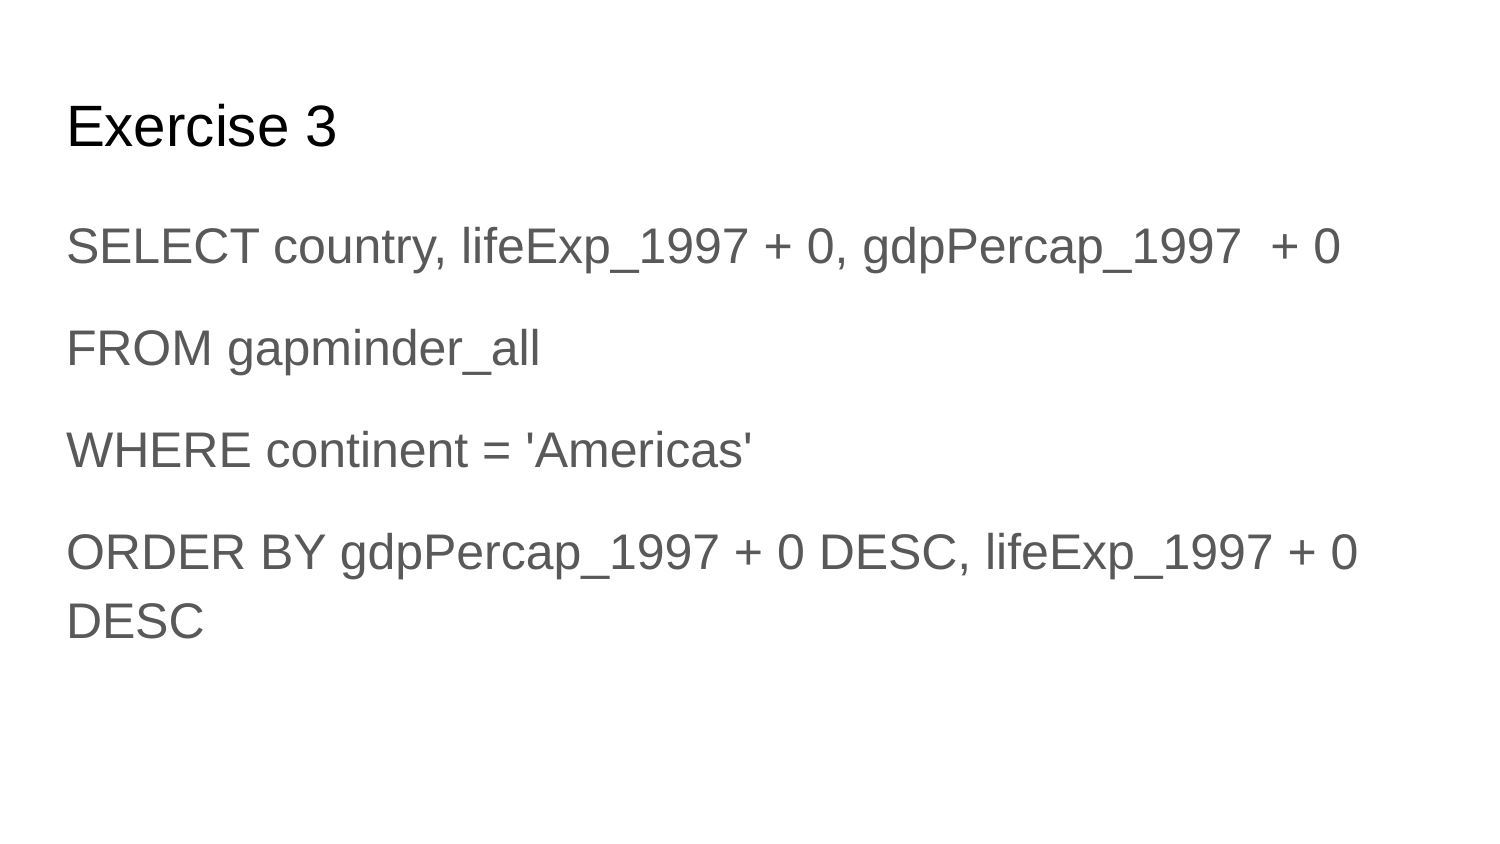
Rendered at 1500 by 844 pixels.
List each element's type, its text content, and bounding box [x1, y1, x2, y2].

title Exercise 3 [51, 72, 1449, 167]
list SELECT country, lifeExp_1997 + 0, gdpPercap_1997 + 0 FROM gapminder_all WHERE continent = 'Americas' ORDER BY gdpPercap_1997 + 0 DESC, lifeExp_1997 + 0 DESC [51, 189, 1449, 750]
